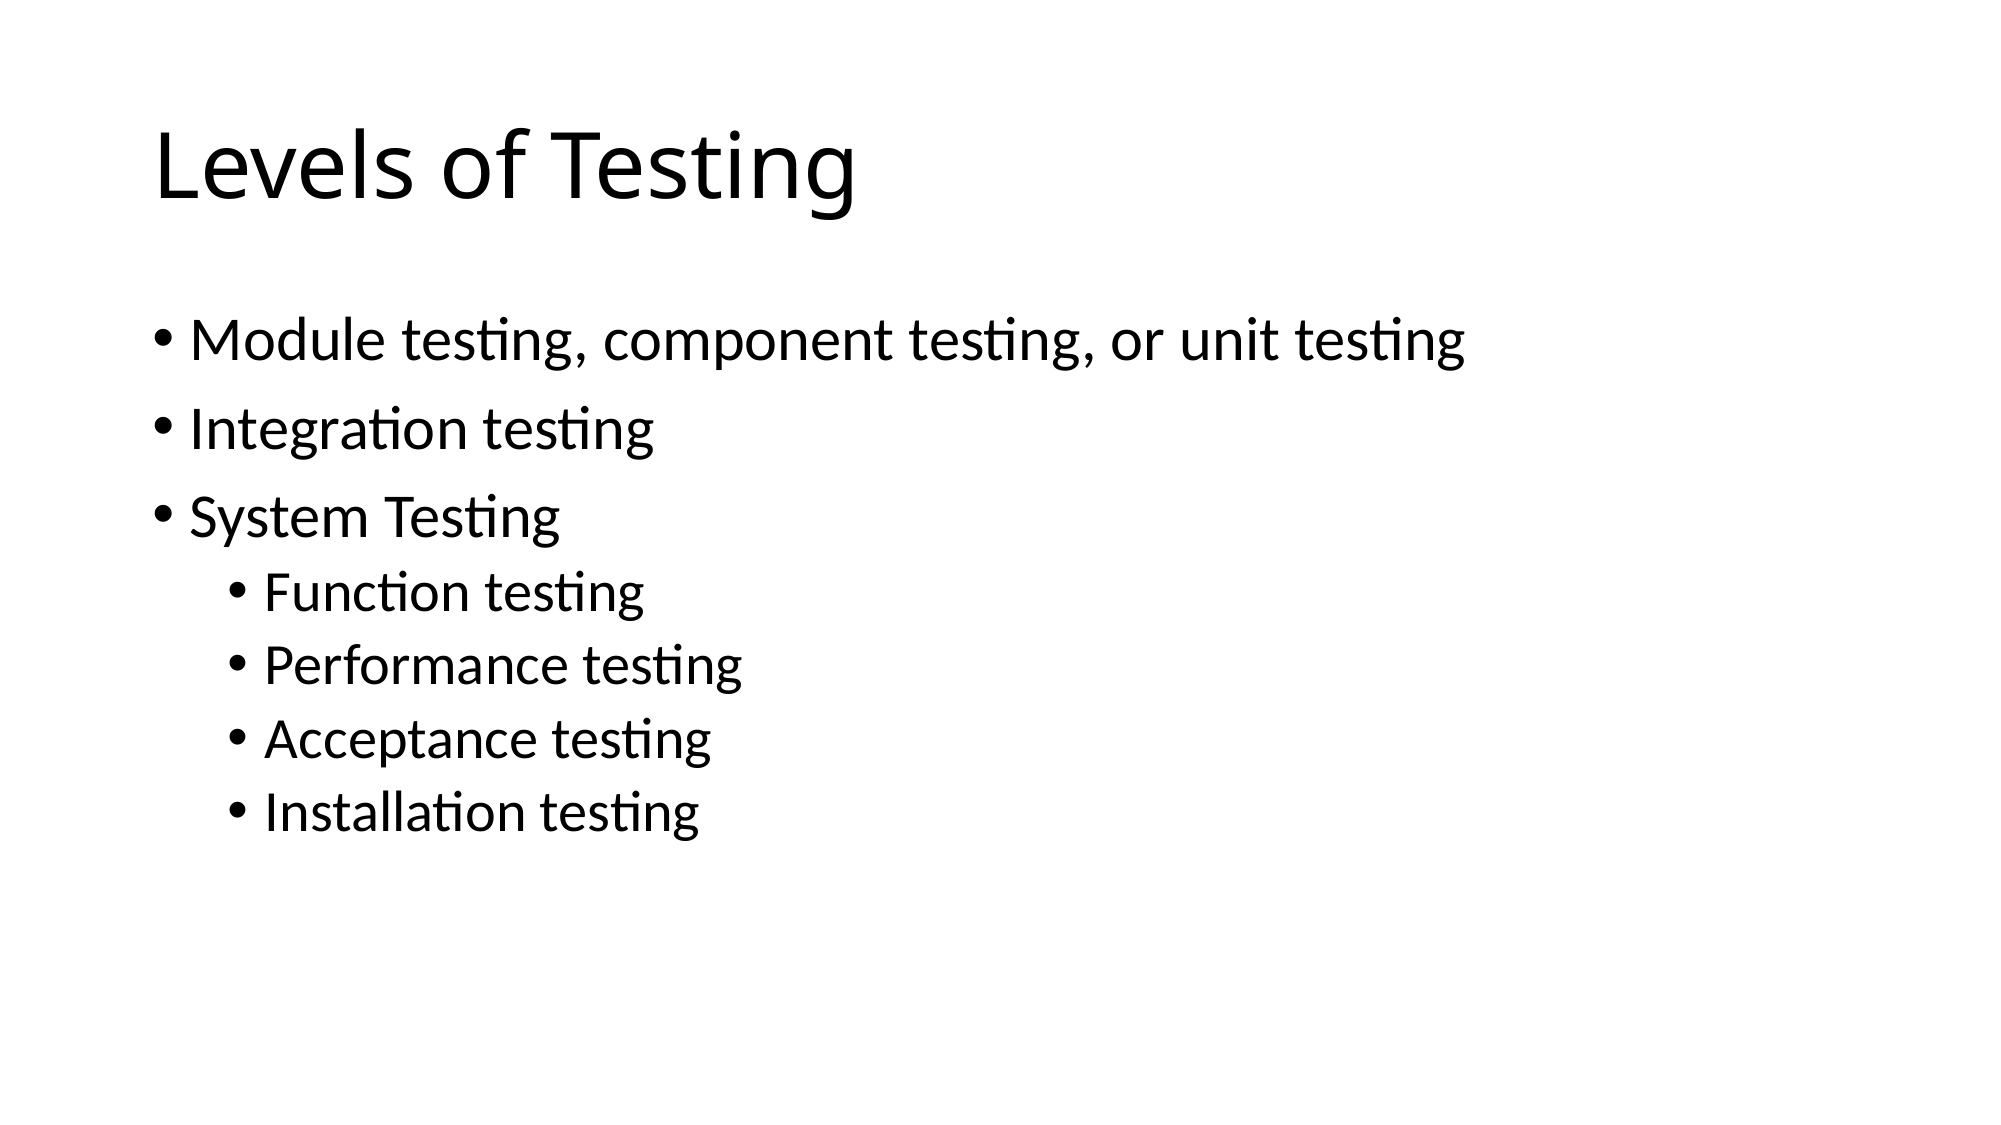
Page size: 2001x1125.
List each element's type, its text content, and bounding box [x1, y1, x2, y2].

title Levels of Testing [137, 59, 1863, 278]
list Module testing, component testing, or unit testing Integration testing System Testing Function testing Performance testing Acceptance testing Installation testing [137, 299, 1863, 1014]
